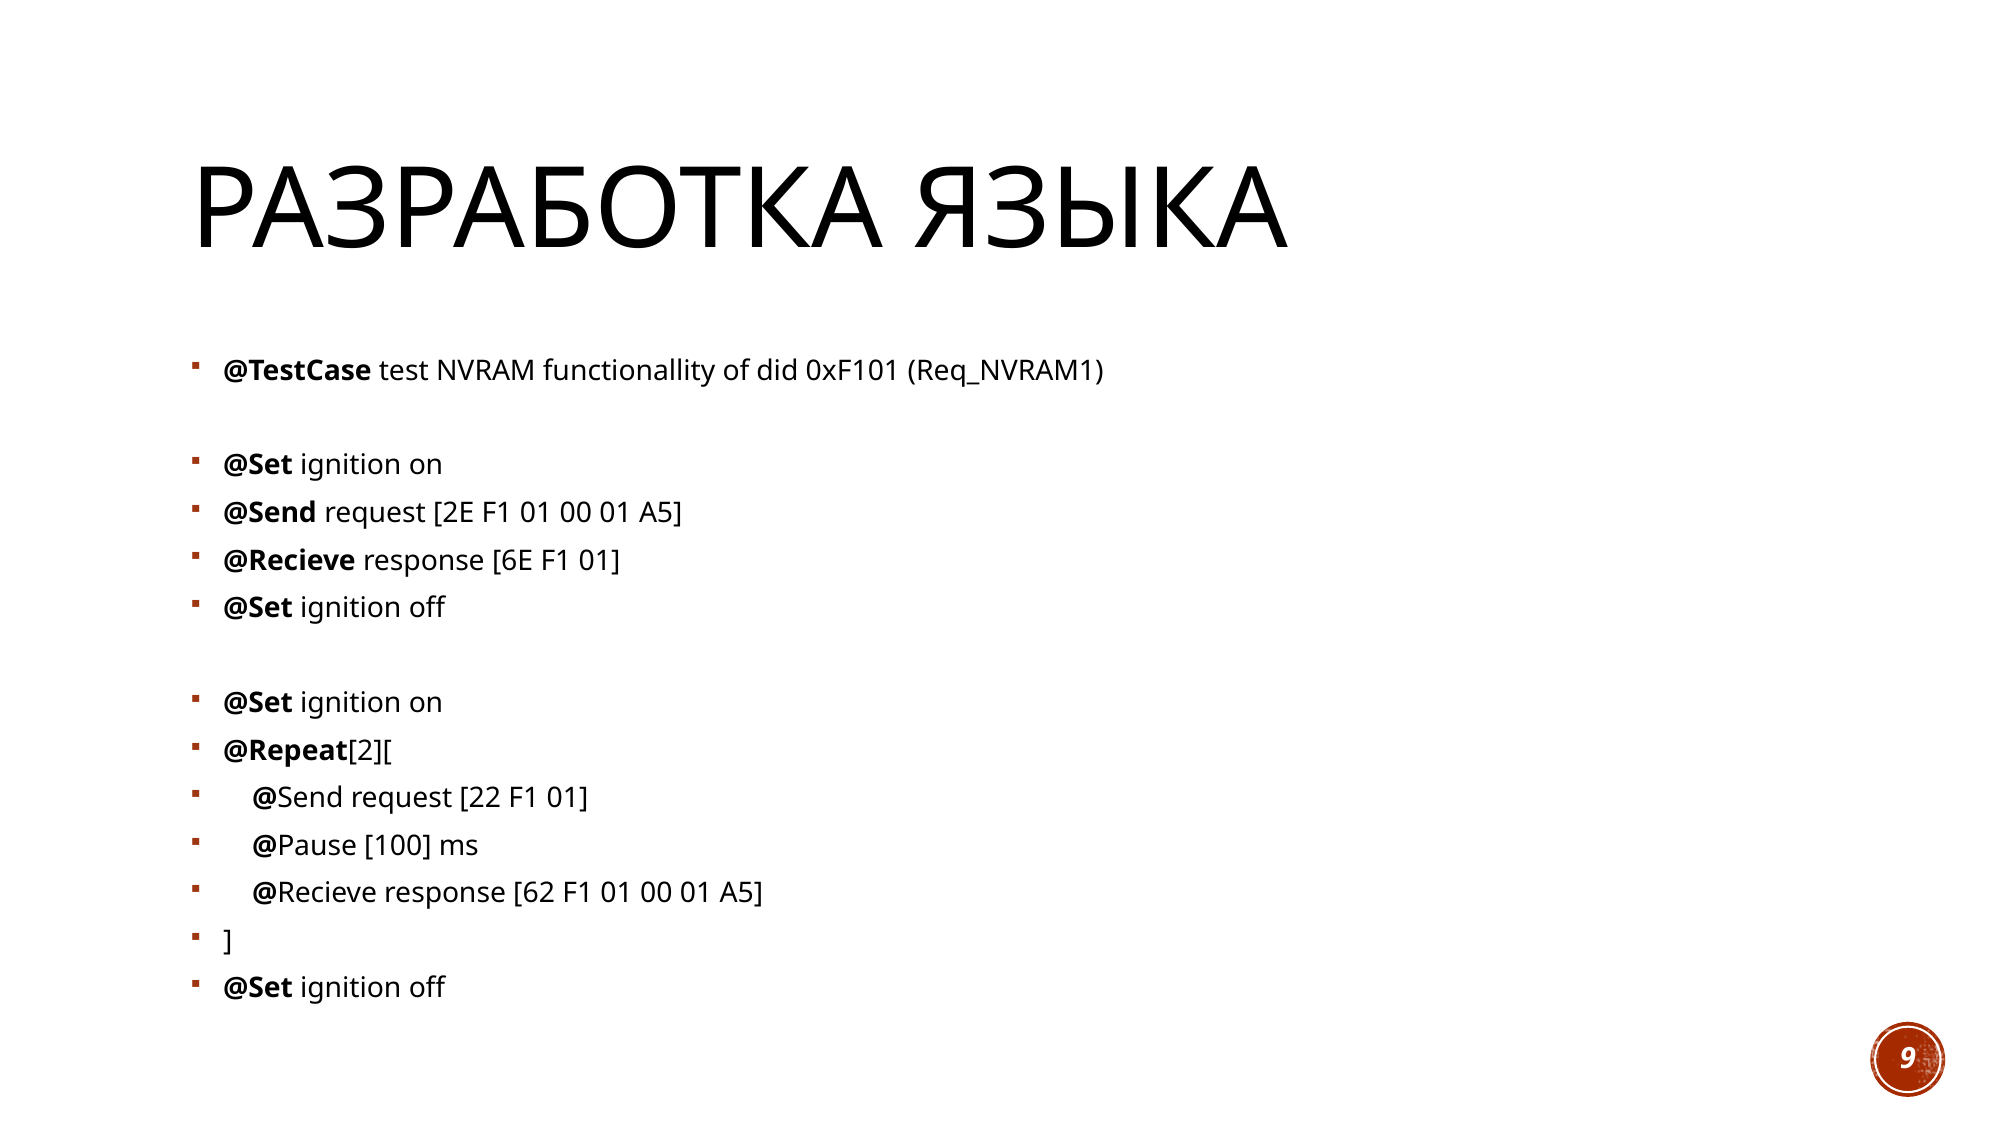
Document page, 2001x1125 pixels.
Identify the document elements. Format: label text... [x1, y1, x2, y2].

list @TestCase test NVRAM functionallity of did 0xF101 (Req_NVRAM1) @Set ignition on @Send request [2E F1 01 00 01 A5] @Recieve response [6E F1 01] @Set ignition off @Set ignition on @Repeat[2][ @Send request [22 F1 01] @Pause [100] ms @Recieve response [62 F1 01 00 01 A5] ] @Set ignition off [175, 348, 1826, 1013]
slide_number 9 [1912, 1028, 1961, 1089]
title Разработка языка [175, 79, 1826, 344]
text_box [0, 1016, 1912, 1125]
